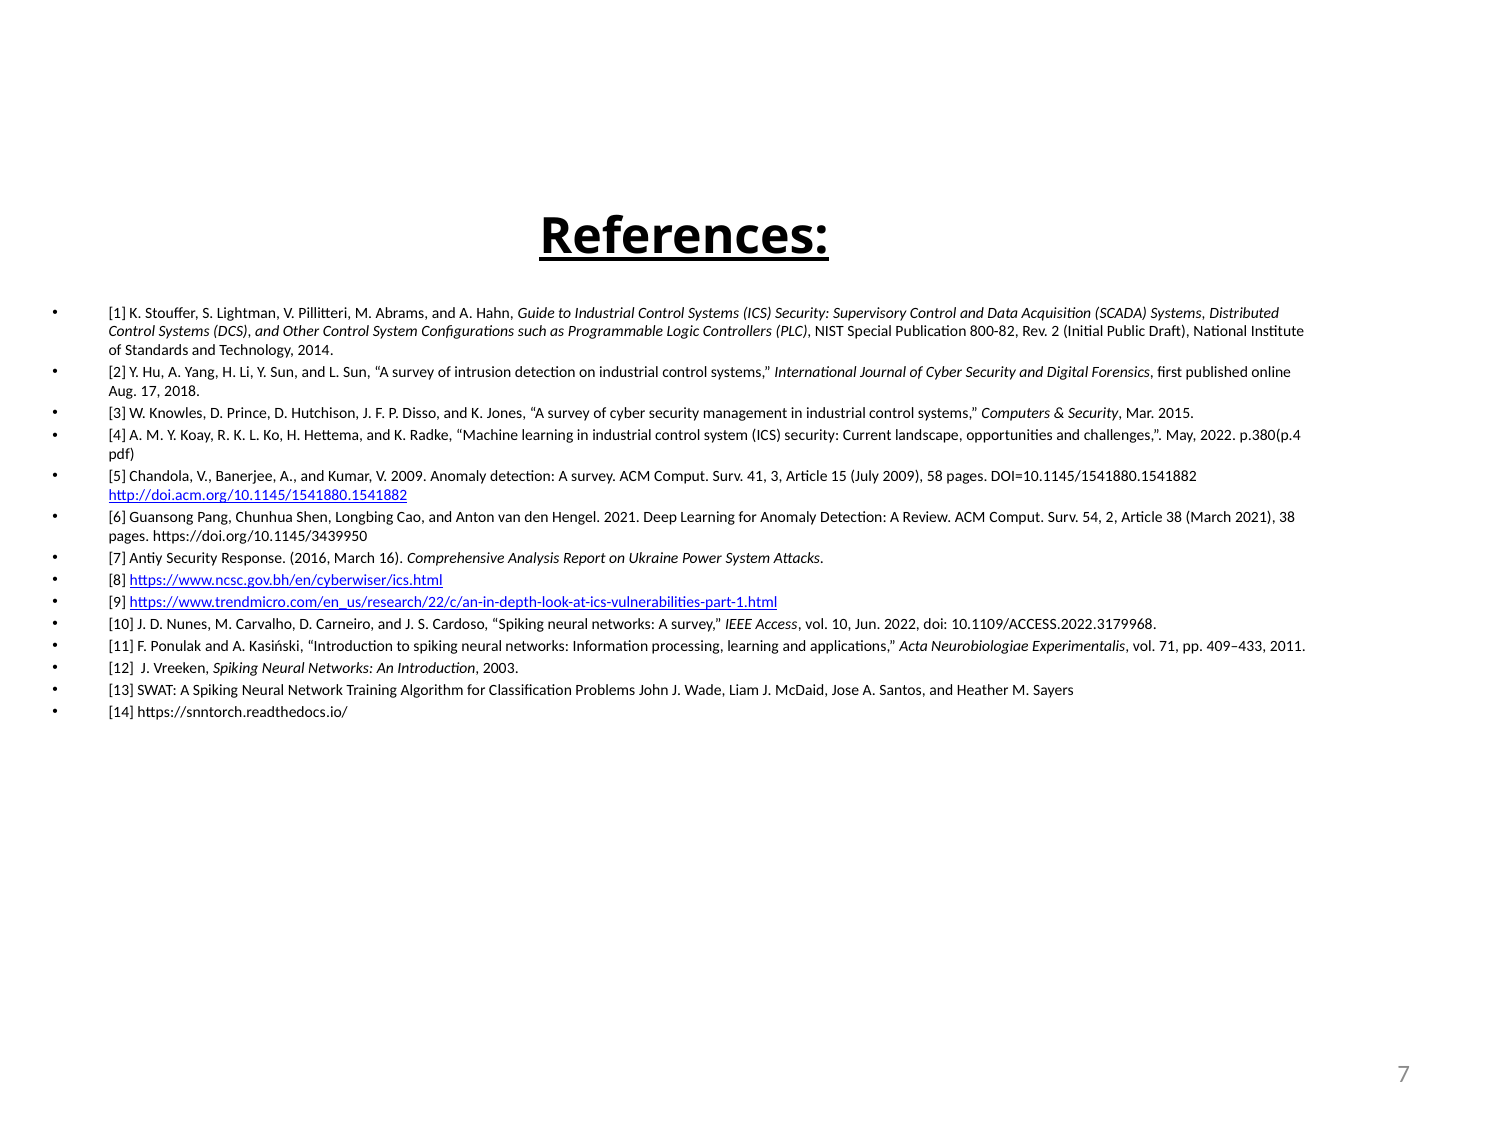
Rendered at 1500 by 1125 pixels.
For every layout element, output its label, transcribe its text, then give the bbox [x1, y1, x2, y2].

slide_number 7 [1074, 1042, 1425, 1103]
title References: [37, 151, 1332, 294]
list [1] K. Stouffer, S. Lightman, V. Pillitteri, M. Abrams, and A. Hahn, Guide to Industrial Control Systems (ICS) Security: Supervisory Control and Data Acquisition (SCADA) Systems, Distributed Control Systems (DCS), and Other Control System Configurations such as Programmable Logic Controllers (PLC), NIST Special Publication 800-82, Rev. 2 (Initial Public Draft), National Institute of Standards and Technology, 2014. [2] Y. Hu, A. Yang, H. Li, Y. Sun, and L. Sun, “A survey of intrusion detection on industrial control systems,” International Journal of Cyber Security and Digital Forensics, first published online Aug. 17, 2018. [3] W. Knowles, D. Prince, D. Hutchison, J. F. P. Disso, and K. Jones, “A survey of cyber security management in industrial control systems,” Computers & Security, Mar. 2015. [4] A. M. Y. Koay, R. K. L. Ko, H. Hettema, and K. Radke, “Machine learning in industrial control system (ICS) security: Current landscape, opportunities and challenges,”. May, 2022. p.380(p.4 pdf) [5] Chandola, V., Banerjee, A., and Kumar, V. 2009. Anomaly detection: A survey. ACM Comput. Surv. 41, 3, Article 15 (July 2009), 58 pages. DOI=10.1145/1541880.1541882 http://doi.acm.org/10.1145/1541880.1541882 [6] Guansong Pang, Chunhua Shen, Longbing Cao, and Anton van den Hengel. 2021. Deep Learning for Anomaly Detection: A Review. ACM Comput. Surv. 54, 2, Article 38 (March 2021), 38 pages. https://doi.org/10.1145/3439950 [7] Antiy Security Response. (2016, March 16). Comprehensive Analysis Report on Ukraine Power System Attacks. [8] https://www.ncsc.gov.bh/en/cyberwiser/ics.html [9] https://www.trendmicro.com/en_us/research/22/c/an-in-depth-look-at-ics-vulnerabilities-part-1.html [10] J. D. Nunes, M. Carvalho, D. Carneiro, and J. S. Cardoso, “Spiking neural networks: A survey,” IEEE Access, vol. 10, Jun. 2022, doi: 10.1109/ACCESS.2022.3179968. [11] F. Ponulak and A. Kasiński, “Introduction to spiking neural networks: Information processing, learning and applications,” Acta Neurobiologiae Experimentalis, vol. 71, pp. 409–433, 2011. [12] J. Vreeken, Spiking Neural Networks: An Introduction, 2003. [13] SWAT: A Spiking Neural Network Training Algorithm for Classification Problems John J. Wade, Liam J. McDaid, Jose A. Santos, and Heather M. Sayers [14] https://snntorch.readthedocs.io/ [37, 294, 1332, 831]
